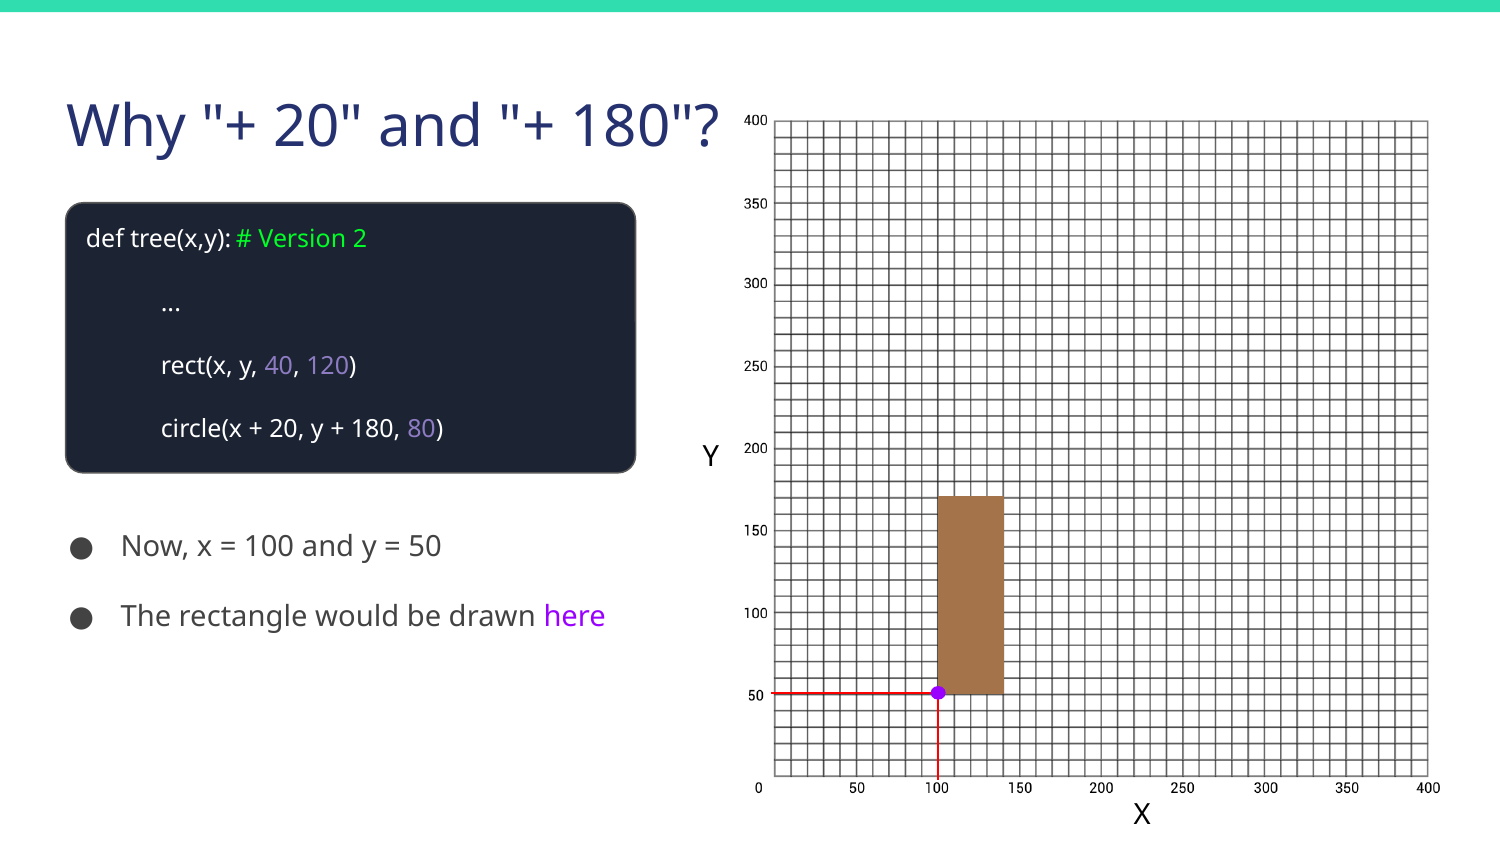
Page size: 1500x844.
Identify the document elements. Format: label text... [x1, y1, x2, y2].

picture [737, 107, 1450, 804]
text_box def tree(x,y): # Version 2 ... rect(x, y, 40, 120) circle(x + 20, y + 180, 80) [65, 202, 636, 473]
text_box Y [687, 422, 731, 488]
text_box X [1118, 812, 1169, 844]
title Why "+ 20" and "+ 180"? [51, 72, 1449, 167]
text_box Now, x = 100 and y = 50 The rectangle would be drawn here [30, 512, 710, 718]
